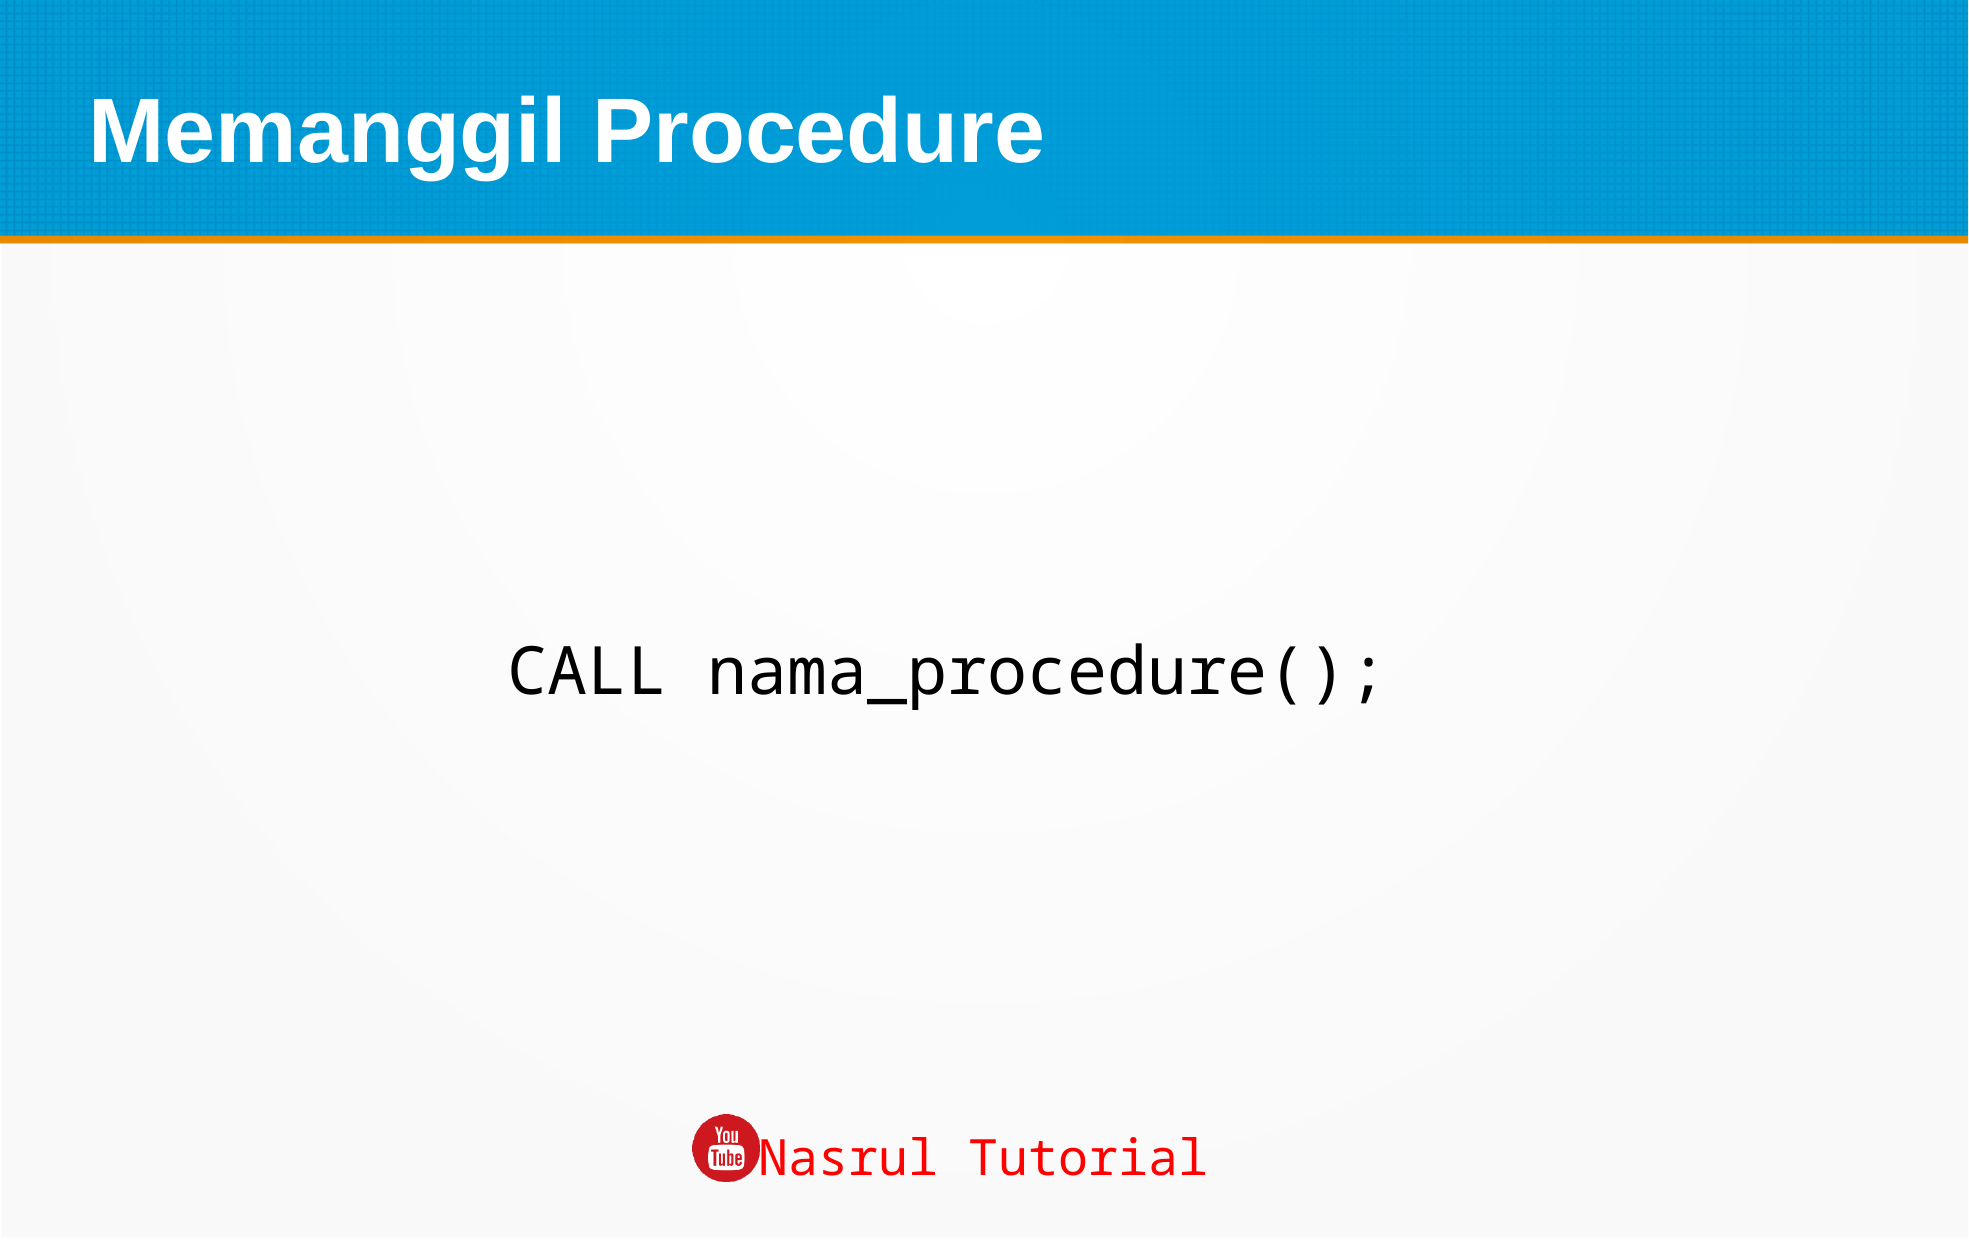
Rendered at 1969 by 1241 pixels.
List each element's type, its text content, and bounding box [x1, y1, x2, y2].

picture [0, 236, 1969, 1241]
text_box Memanggil Procedure [73, 73, 1354, 191]
text_box CALL nama_procedure(); [492, 620, 1476, 715]
